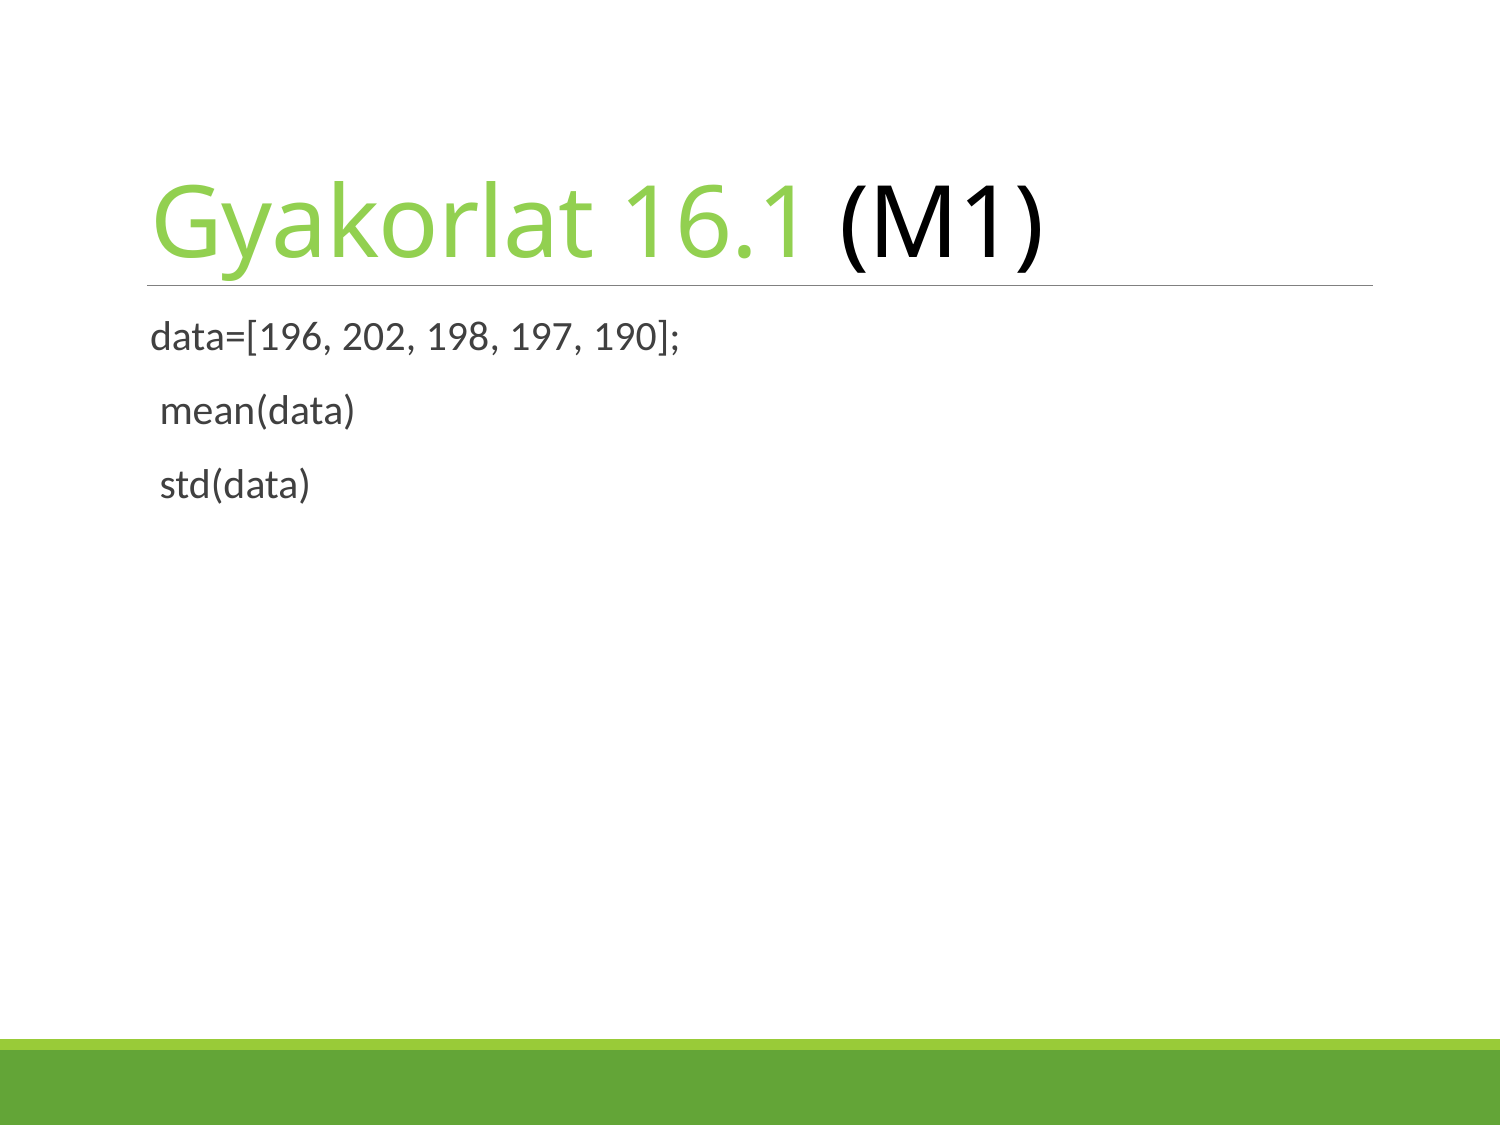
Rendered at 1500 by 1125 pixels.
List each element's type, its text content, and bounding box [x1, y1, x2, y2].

list data=[196, 202, 198, 197, 190]; mean(data) std(data) [135, 306, 1500, 1125]
title Gyakorlat 16.1 (M1) [135, 47, 1373, 285]
